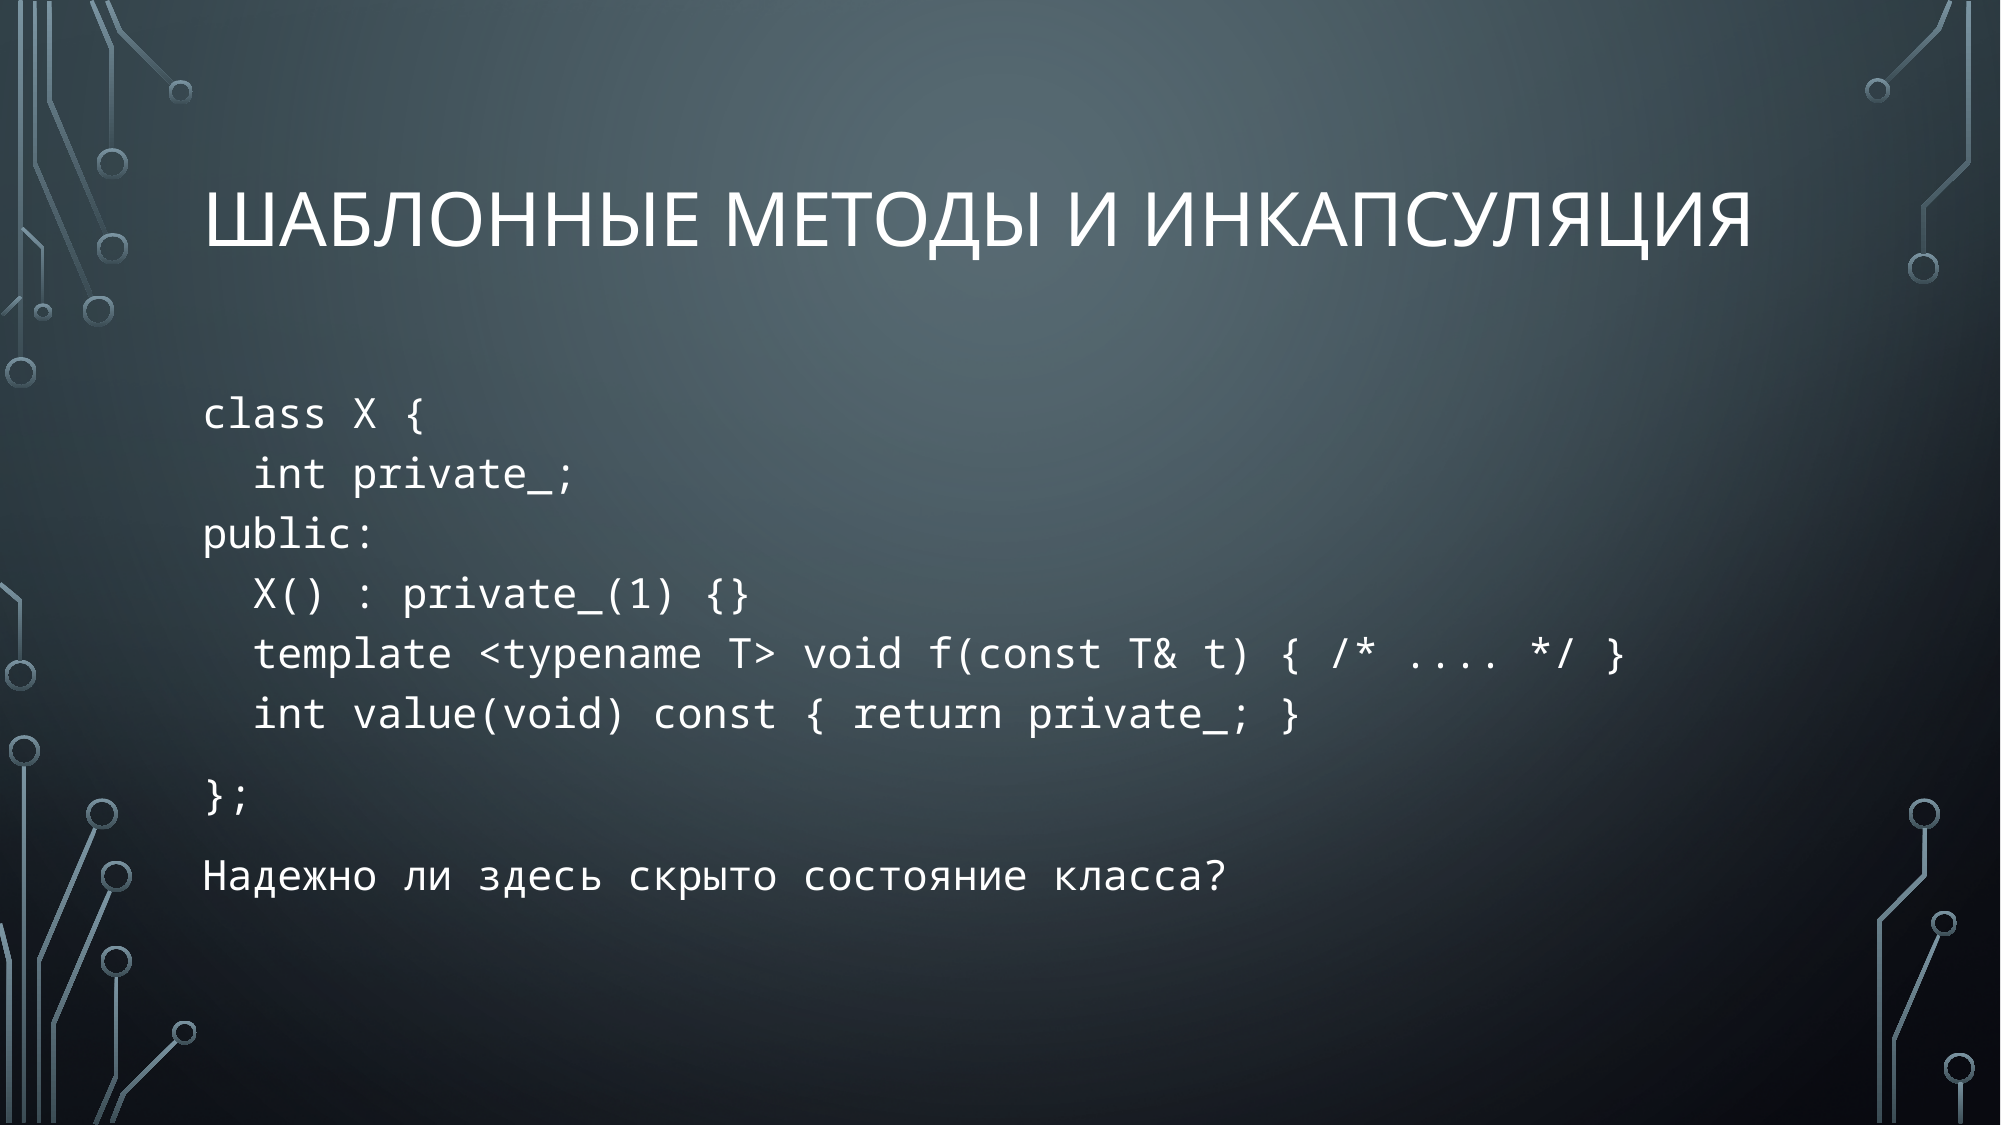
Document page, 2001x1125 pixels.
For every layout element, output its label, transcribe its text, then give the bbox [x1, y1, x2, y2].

list class X { int private_; public: X() : private_(1) {} template <typename T> void f(const T& t) { /* .... */ } int value(void) const { return private_; } }; Надежно ли здесь скрыто состояние класса? [187, 369, 1844, 1100]
title шаблонные методы и инкапсуляция [187, 101, 1813, 344]
